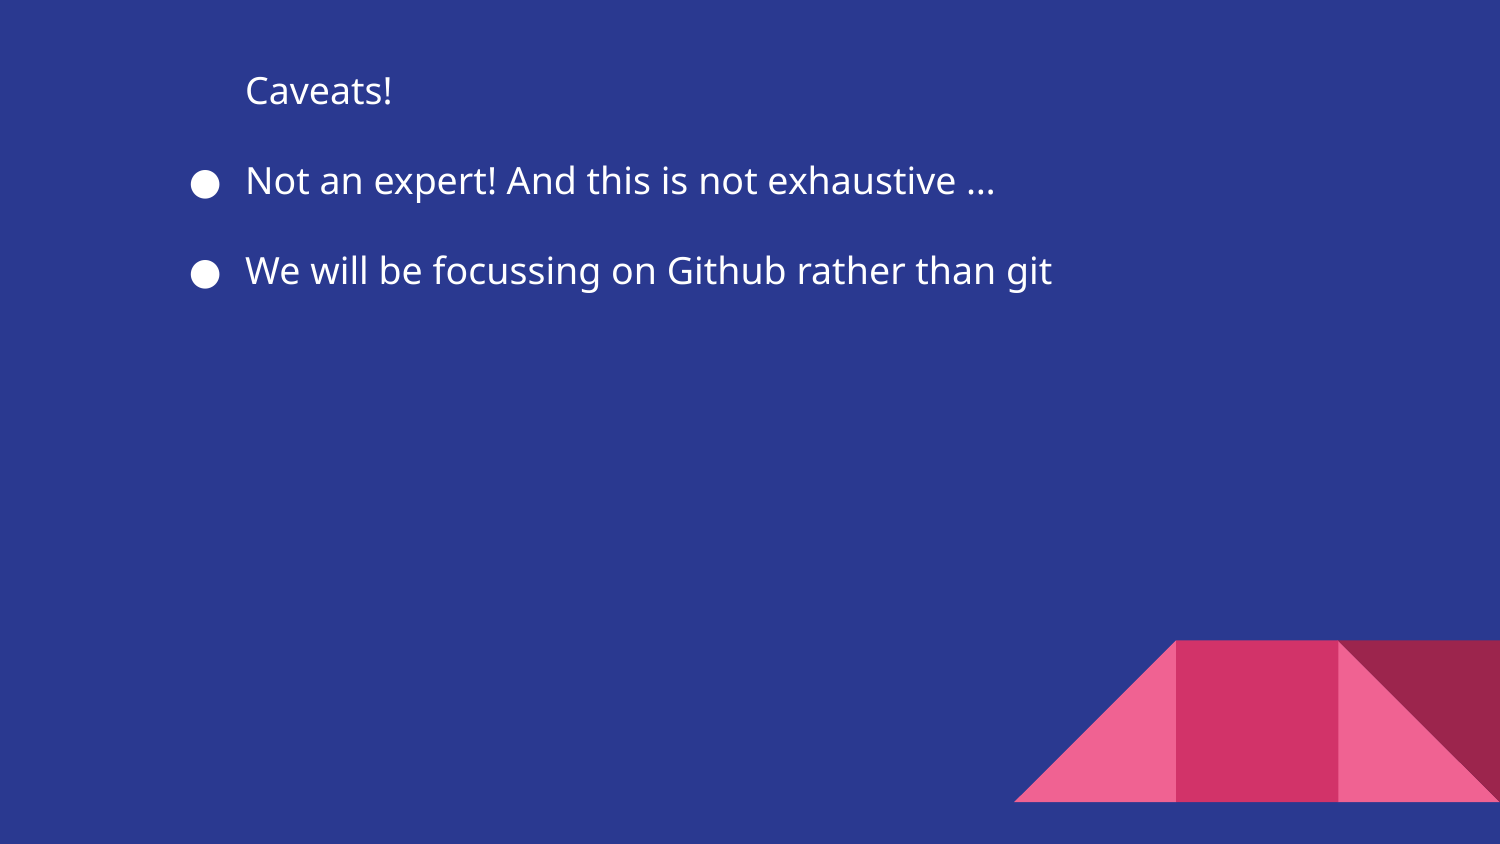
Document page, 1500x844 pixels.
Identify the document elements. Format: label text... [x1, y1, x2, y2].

text_box Caveats! Not an expert! And this is not exhaustive … We will be focussing on Github rather than git [155, 52, 1287, 738]
